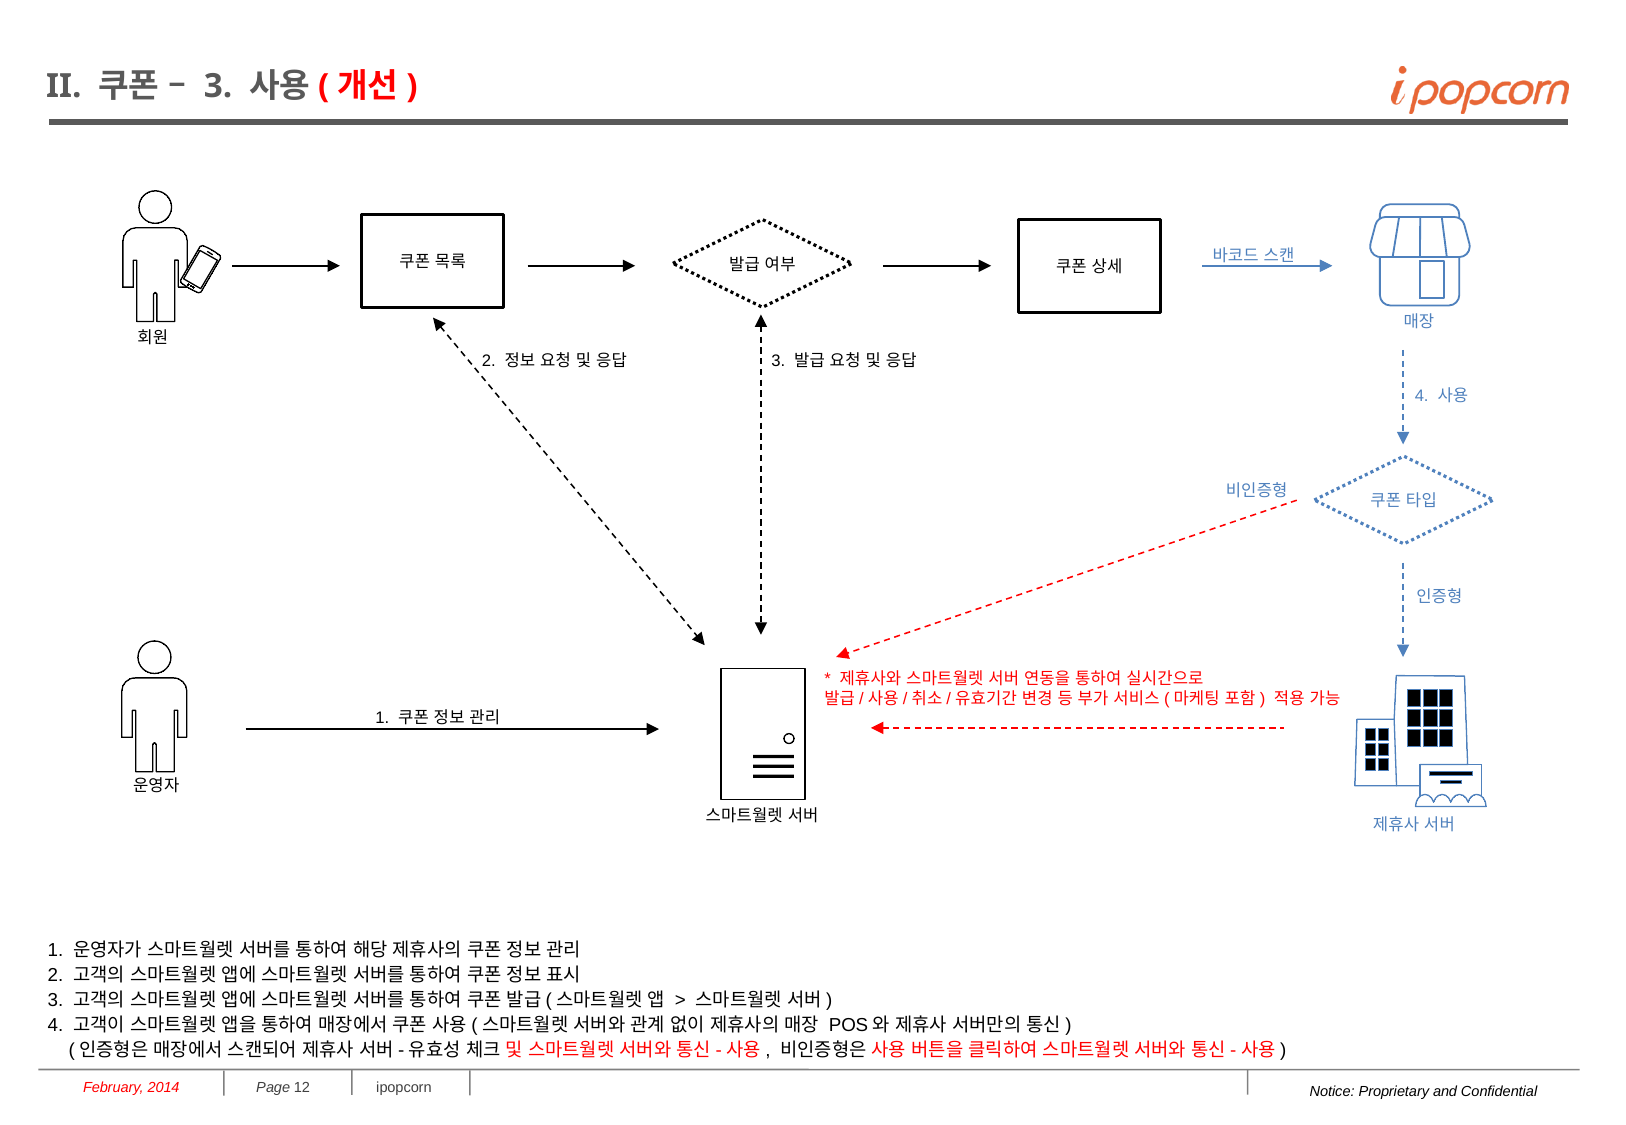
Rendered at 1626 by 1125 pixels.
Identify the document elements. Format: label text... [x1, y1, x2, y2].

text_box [835, 499, 1297, 658]
text_box 3. 발급 요청 및 응답 [771, 349, 943, 370]
text_box 비인증형 [1225, 479, 1297, 499]
text_box 인증형 [1416, 586, 1488, 607]
text_box 발급 여부 [671, 218, 853, 309]
text_box 쿠폰 상세 [1016, 218, 1163, 314]
text_box 4. 사용 [1414, 385, 1486, 406]
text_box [1352, 673, 1488, 844]
text_box 쿠폰 목록 [360, 213, 506, 309]
text_box 바코드 스캔 [1212, 244, 1303, 263]
text_box * 제휴사와 스마트월렛 서버 연동을 통하여 실시간으로 발급/사용/취소/유효기간 변경 등 부가 서비스(마케팅 포함) 적용 가능 [824, 667, 1368, 708]
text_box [700, 668, 825, 826]
title II. 쿠폰 – 3. 사용(개선) [35, 54, 1498, 114]
picture [1498, 66, 1569, 114]
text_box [432, 317, 705, 646]
text_box 쿠폰 타입 [1313, 454, 1494, 546]
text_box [1367, 201, 1471, 339]
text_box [115, 638, 193, 811]
text_box 1. 운영자가 스마트월렛 서버를 통하여 해당 제휴사의 쿠폰 정보 관리 2. 고객의 스마트월렛 앱에 스마트월렛 서버를 통하여 쿠폰 정보 표시 3. 고객의 스마트월렛 앱에 스마트월렛 서버를 통하여 쿠폰 발급(스마트월렛 앱 > 스마트월렛 서버) 4. 고객이 스마트월렛 앱을 통하여 매장에서 쿠폰 사용(스마트월렛 서버와 관계 없이 제휴사의 매장 POS와 제휴사 서버만의 통신) (인증형은 매장에서 스캔되어 제휴사 서버-유효성 체크 및 스마트월렛 서버와 통신-사용, 비인증형은 사용 버튼을 클릭하여 스마트월렛 서버와 통신-사용) [32, 927, 1581, 1068]
text_box 1. 쿠폰 정보 관리 [375, 707, 529, 728]
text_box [104, 188, 223, 362]
